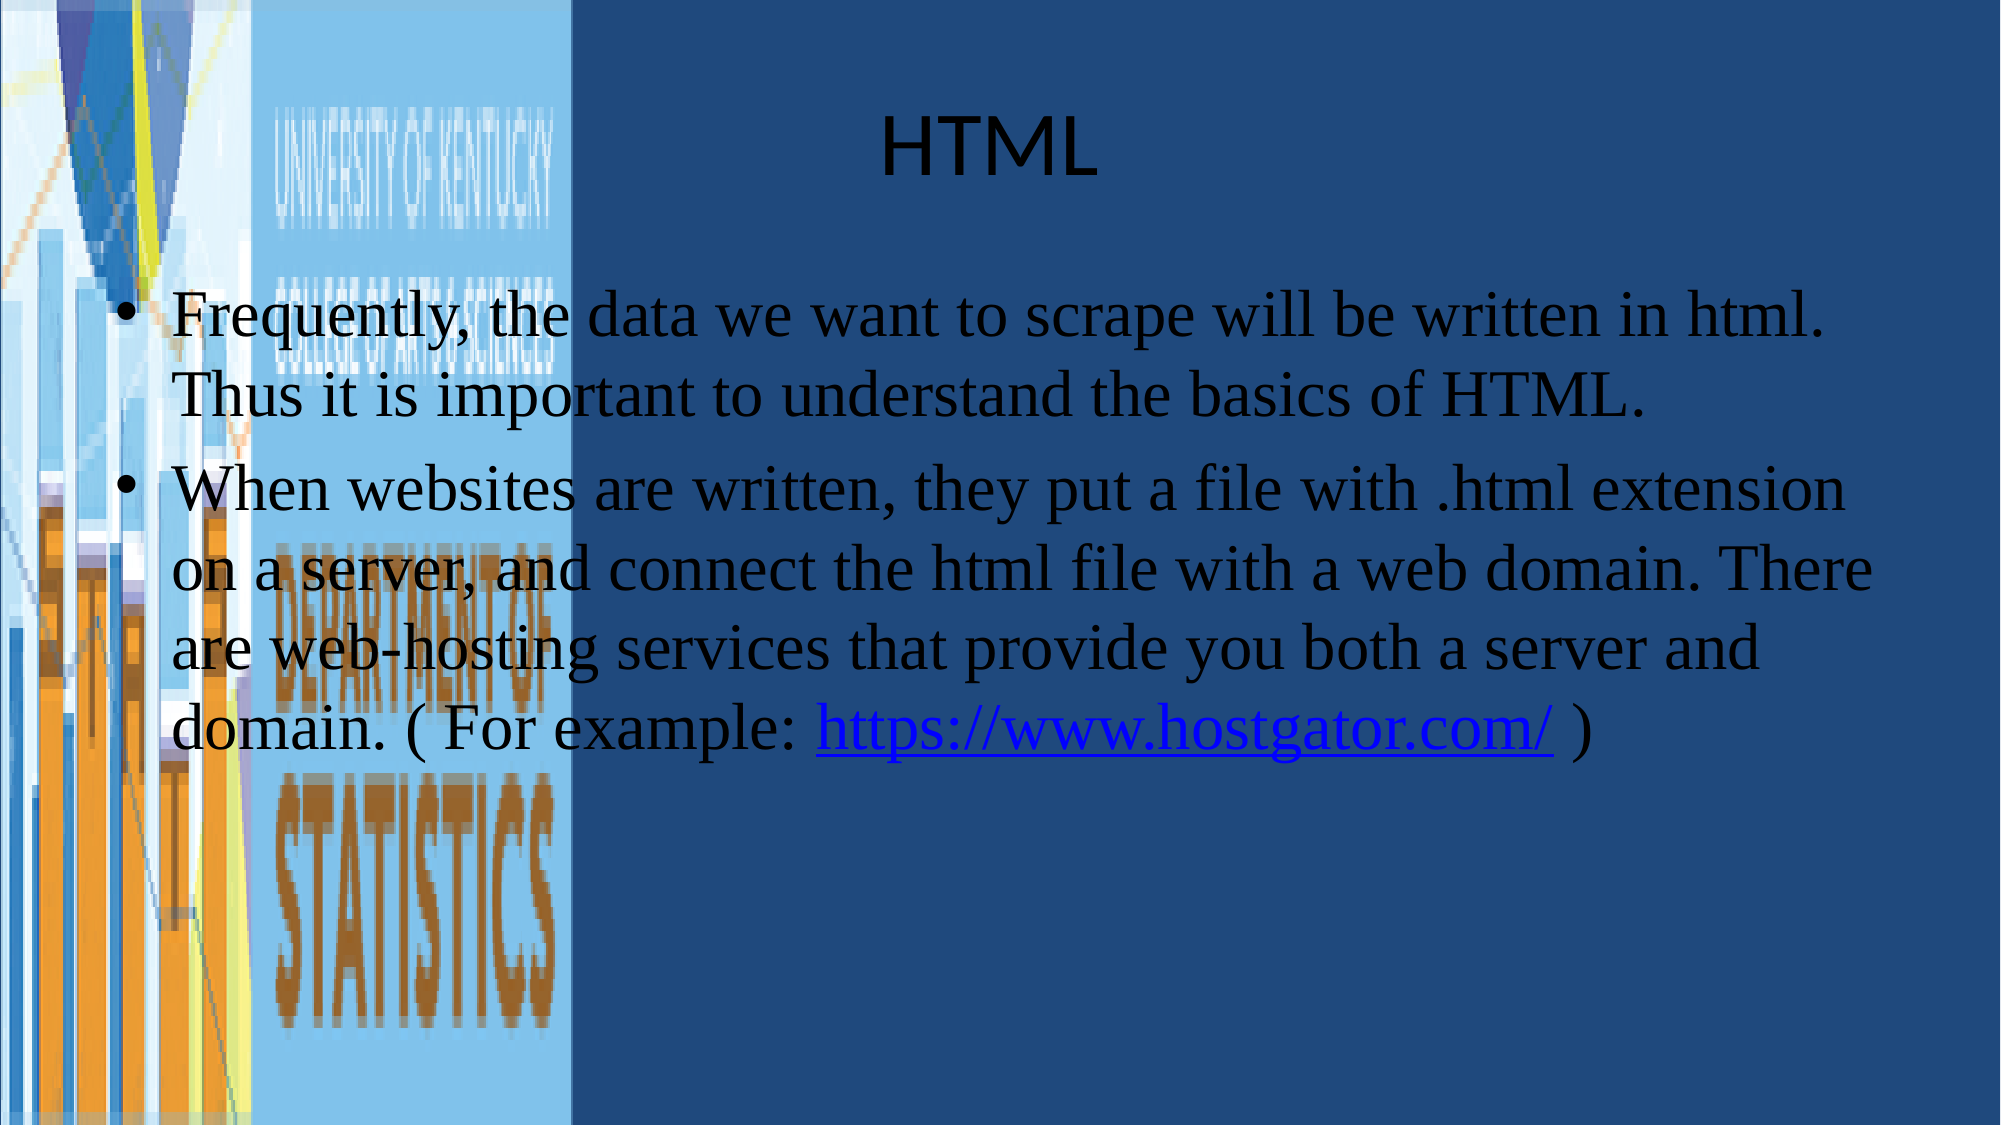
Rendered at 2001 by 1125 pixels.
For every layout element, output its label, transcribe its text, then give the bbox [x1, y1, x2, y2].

list Frequently, the data we want to scrape will be written in html. Thus it is important to understand the basics of HTML. When websites are written, they put a file with .html extension on a server, and connect the html file with a web domain. There are web-hosting services that provide you both a server and domain. ( For example: https://www.hostgator.com/ ) [99, 262, 1900, 1005]
title HTML [99, 45, 1900, 233]
picture [0, 0, 2001, 1125]
